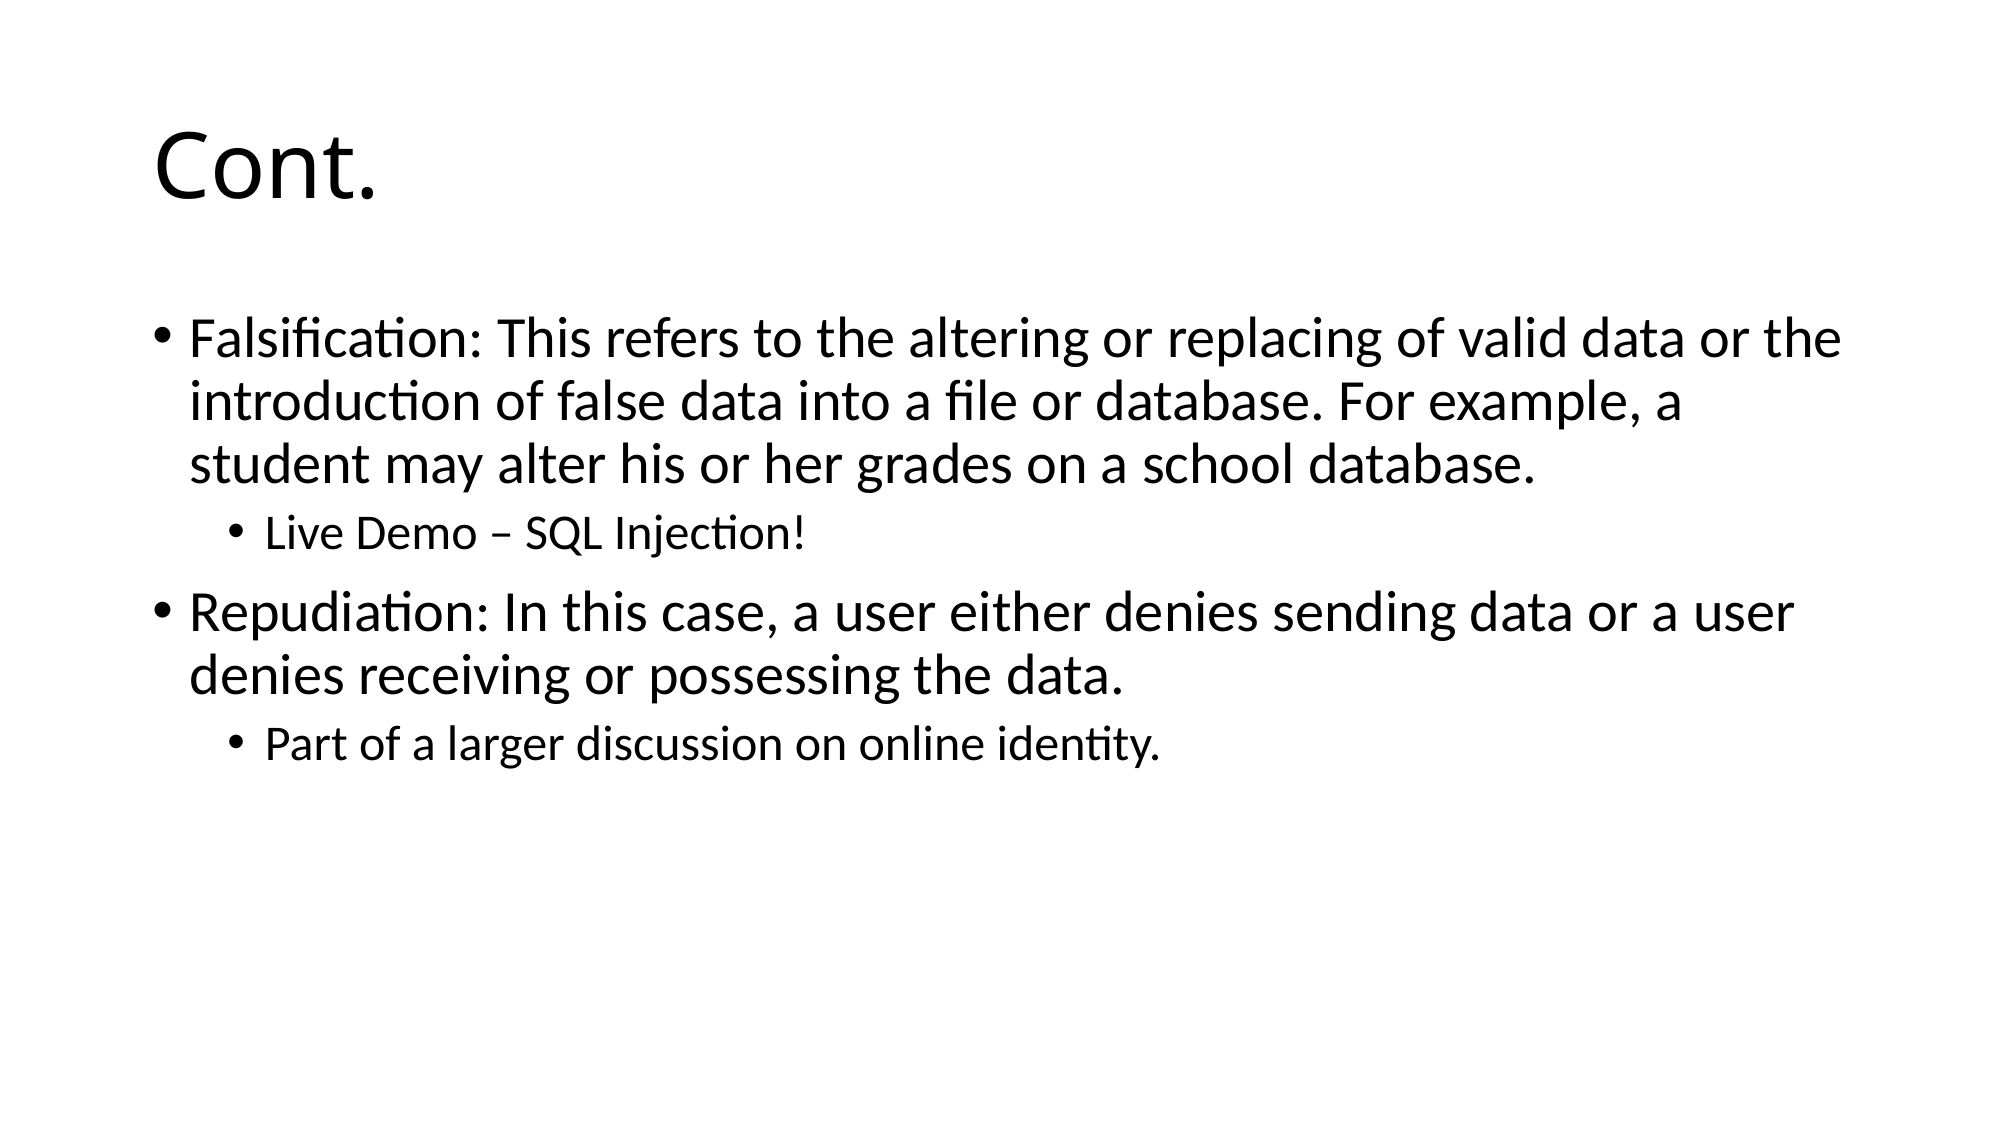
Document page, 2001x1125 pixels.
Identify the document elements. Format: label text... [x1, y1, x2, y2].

title Cont. [137, 59, 1863, 278]
list Falsification: This refers to the altering or replacing of valid data or the introduction of false data into a file or database. For example, a student may alter his or her grades on a school database. Live Demo – SQL Injection! Repudiation: In this case, a user either denies sending data or a user denies receiving or possessing the data. Part of a larger discussion on online identity. [137, 299, 1863, 1014]
